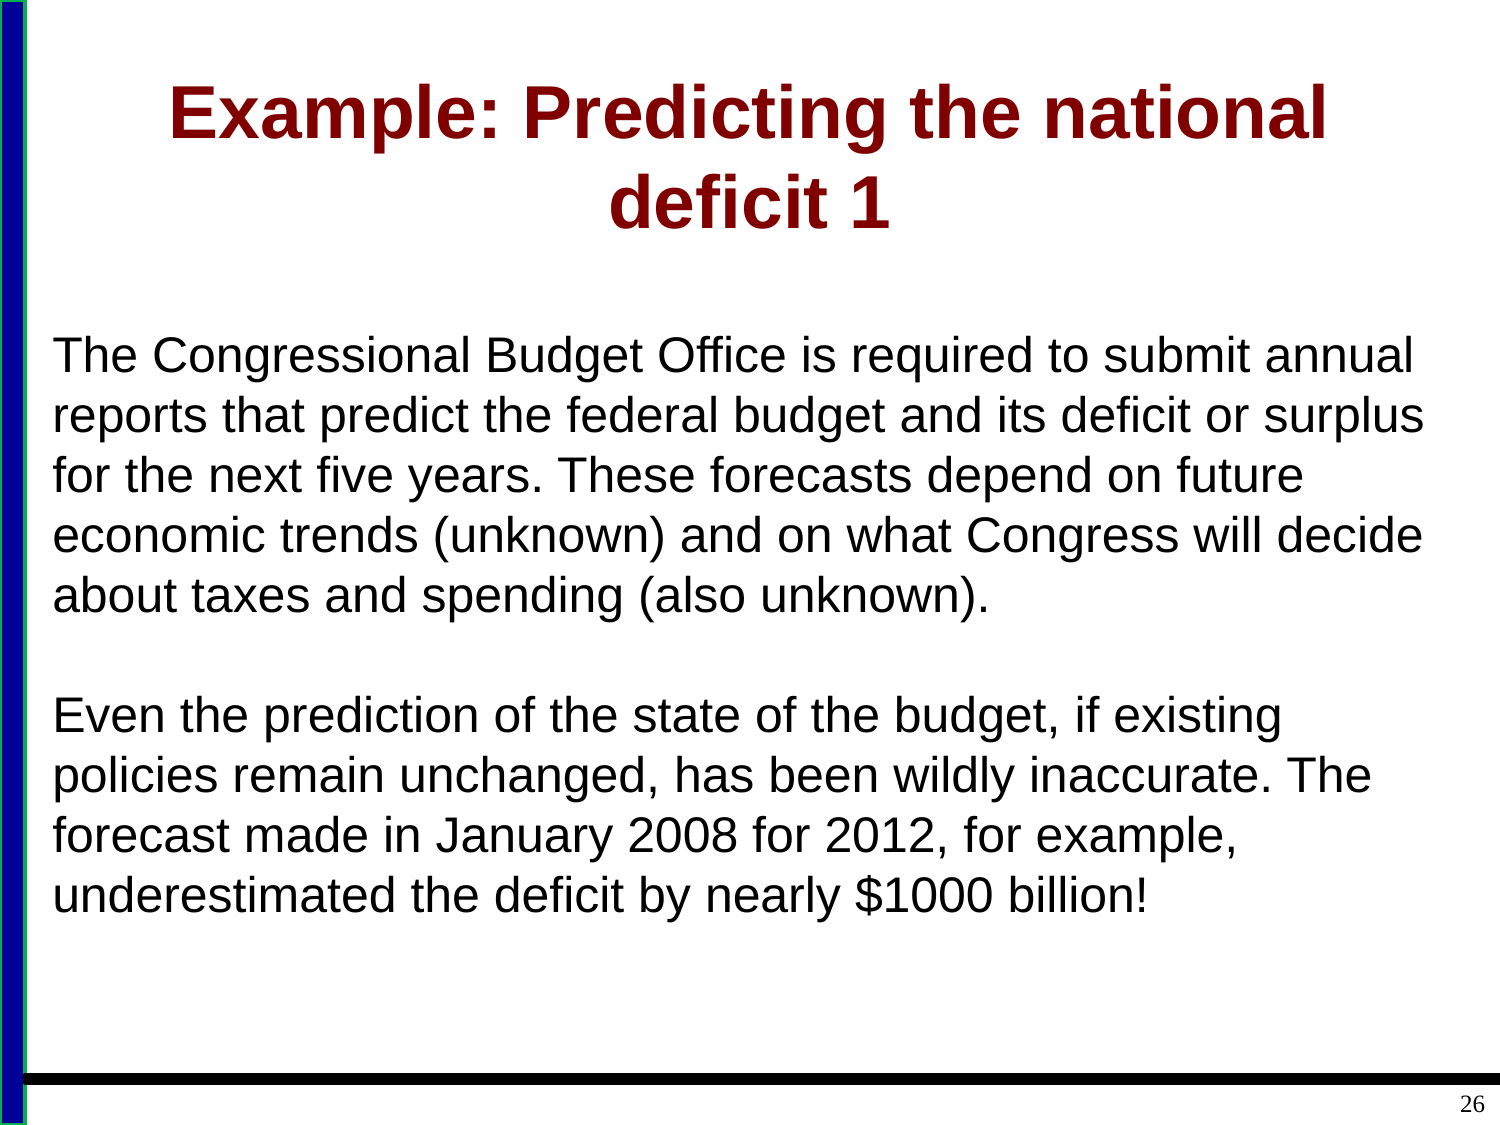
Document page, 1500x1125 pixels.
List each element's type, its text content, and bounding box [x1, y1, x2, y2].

text_box The Congressional Budget Office is required to submit annual reports that predict the federal budget and its deficit or surplus for the next five years. These forecasts depend on future economic trends (unknown) and on what Congress will decide about taxes and spending (also unknown). Even the prediction of the state of the budget, if existing policies remain unchanged, has been wildly inaccurate. The forecast made in January 2008 for 2012, for example, underestimated the deficit by nearly $1000 billion! [37, 314, 1475, 930]
title Example: Predicting the national deficit 1 [74, 59, 1426, 248]
